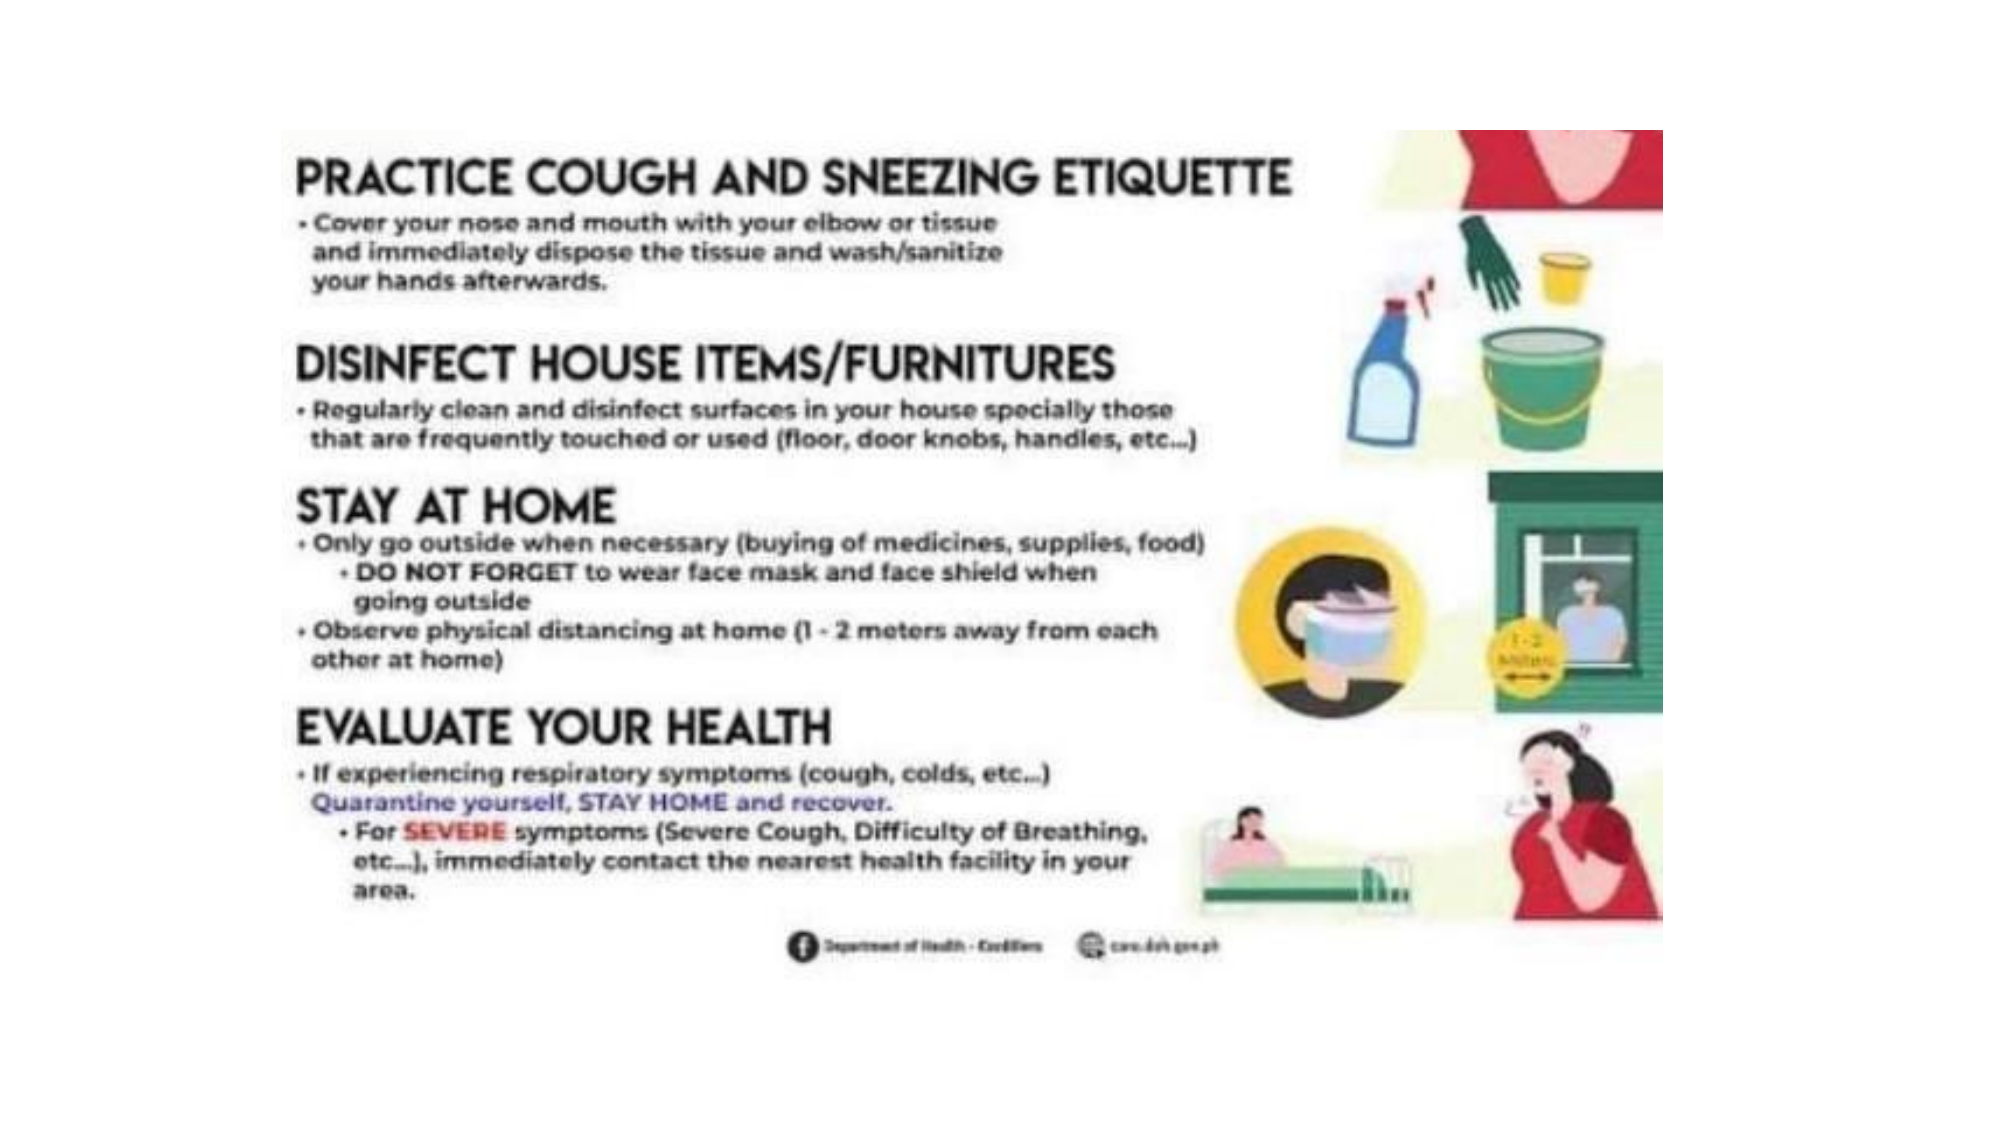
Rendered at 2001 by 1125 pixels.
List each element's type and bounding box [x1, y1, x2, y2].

picture [281, 130, 1664, 1087]
